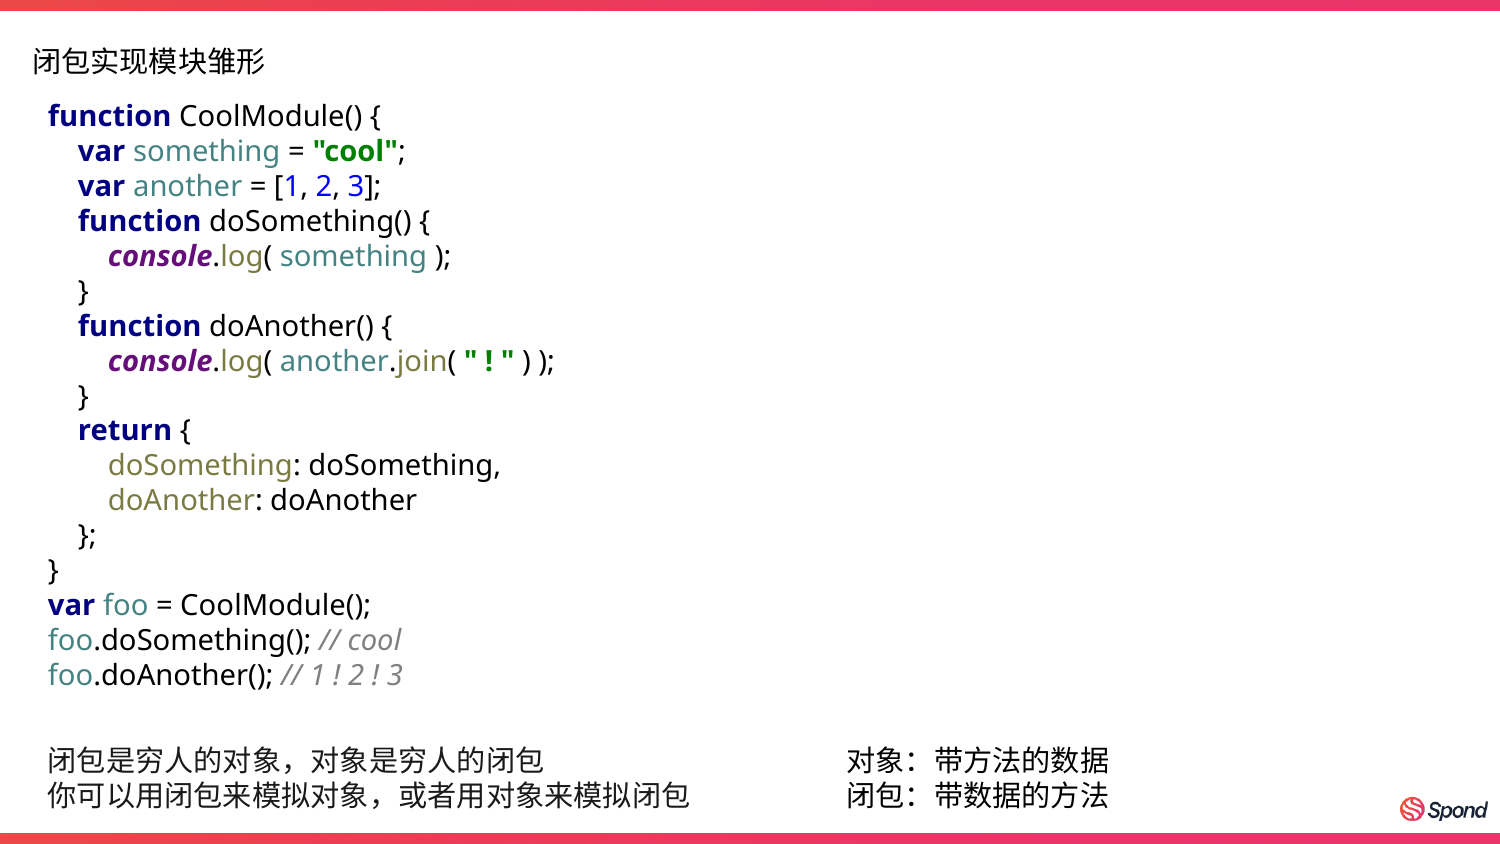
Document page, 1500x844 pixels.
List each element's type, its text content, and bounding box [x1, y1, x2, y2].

text_box 对象：带方法的数据 闭包：带数据的方法 [831, 735, 1232, 820]
picture [0, 0, 1500, 11]
picture [1400, 796, 1488, 822]
text_box 闭包是穷人的对象，对象是穷人的闭包 你可以用闭包来模拟对象，或者用对象来模拟闭包 [32, 735, 831, 820]
text_box 闭包实现模块雏形 [17, 35, 1047, 86]
text_box function CoolModule() { var something = "cool"; var another = [1, 2, 3]; function doSomething() { console.log( something ); } function doAnother() { console.log( another.join( " ! " ) ); } return { doSomething: doSomething, doAnother: doAnother }; } var foo = CoolModule(); foo.doSomething(); // cool foo.doAnother(); // 1 ! 2 ! 3 [32, 89, 1428, 699]
picture [0, 833, 1500, 844]
